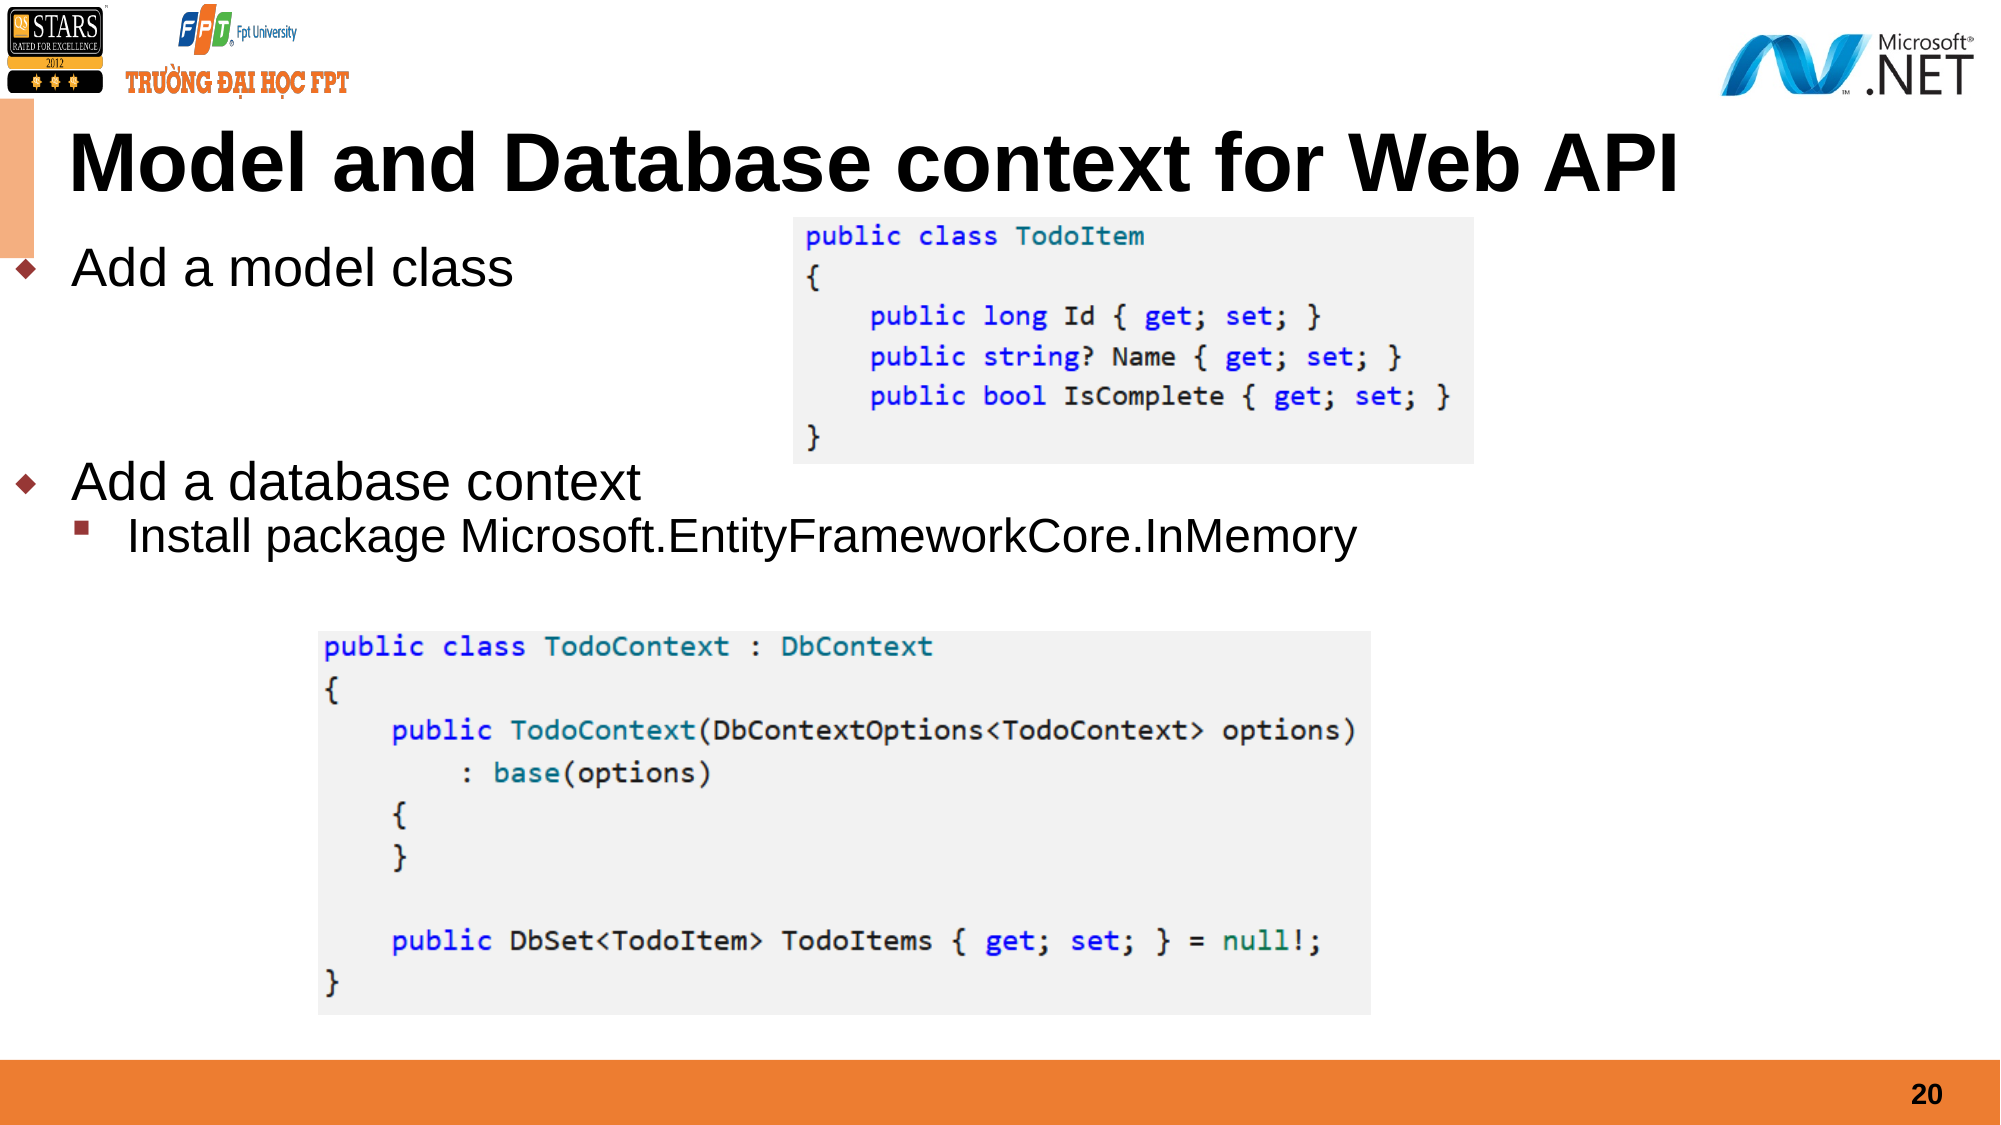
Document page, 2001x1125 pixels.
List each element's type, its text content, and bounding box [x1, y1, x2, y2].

slide_number 20 [1508, 1063, 1959, 1123]
picture [7, 4, 349, 99]
title Model and Database context for Web API [53, 111, 2000, 217]
list Add a model class Add a database context Install package Microsoft.EntityFrameworkCore.InMemory [0, 217, 2000, 1057]
picture [318, 631, 1371, 1015]
picture [1685, 0, 2001, 129]
picture [792, 217, 1474, 464]
